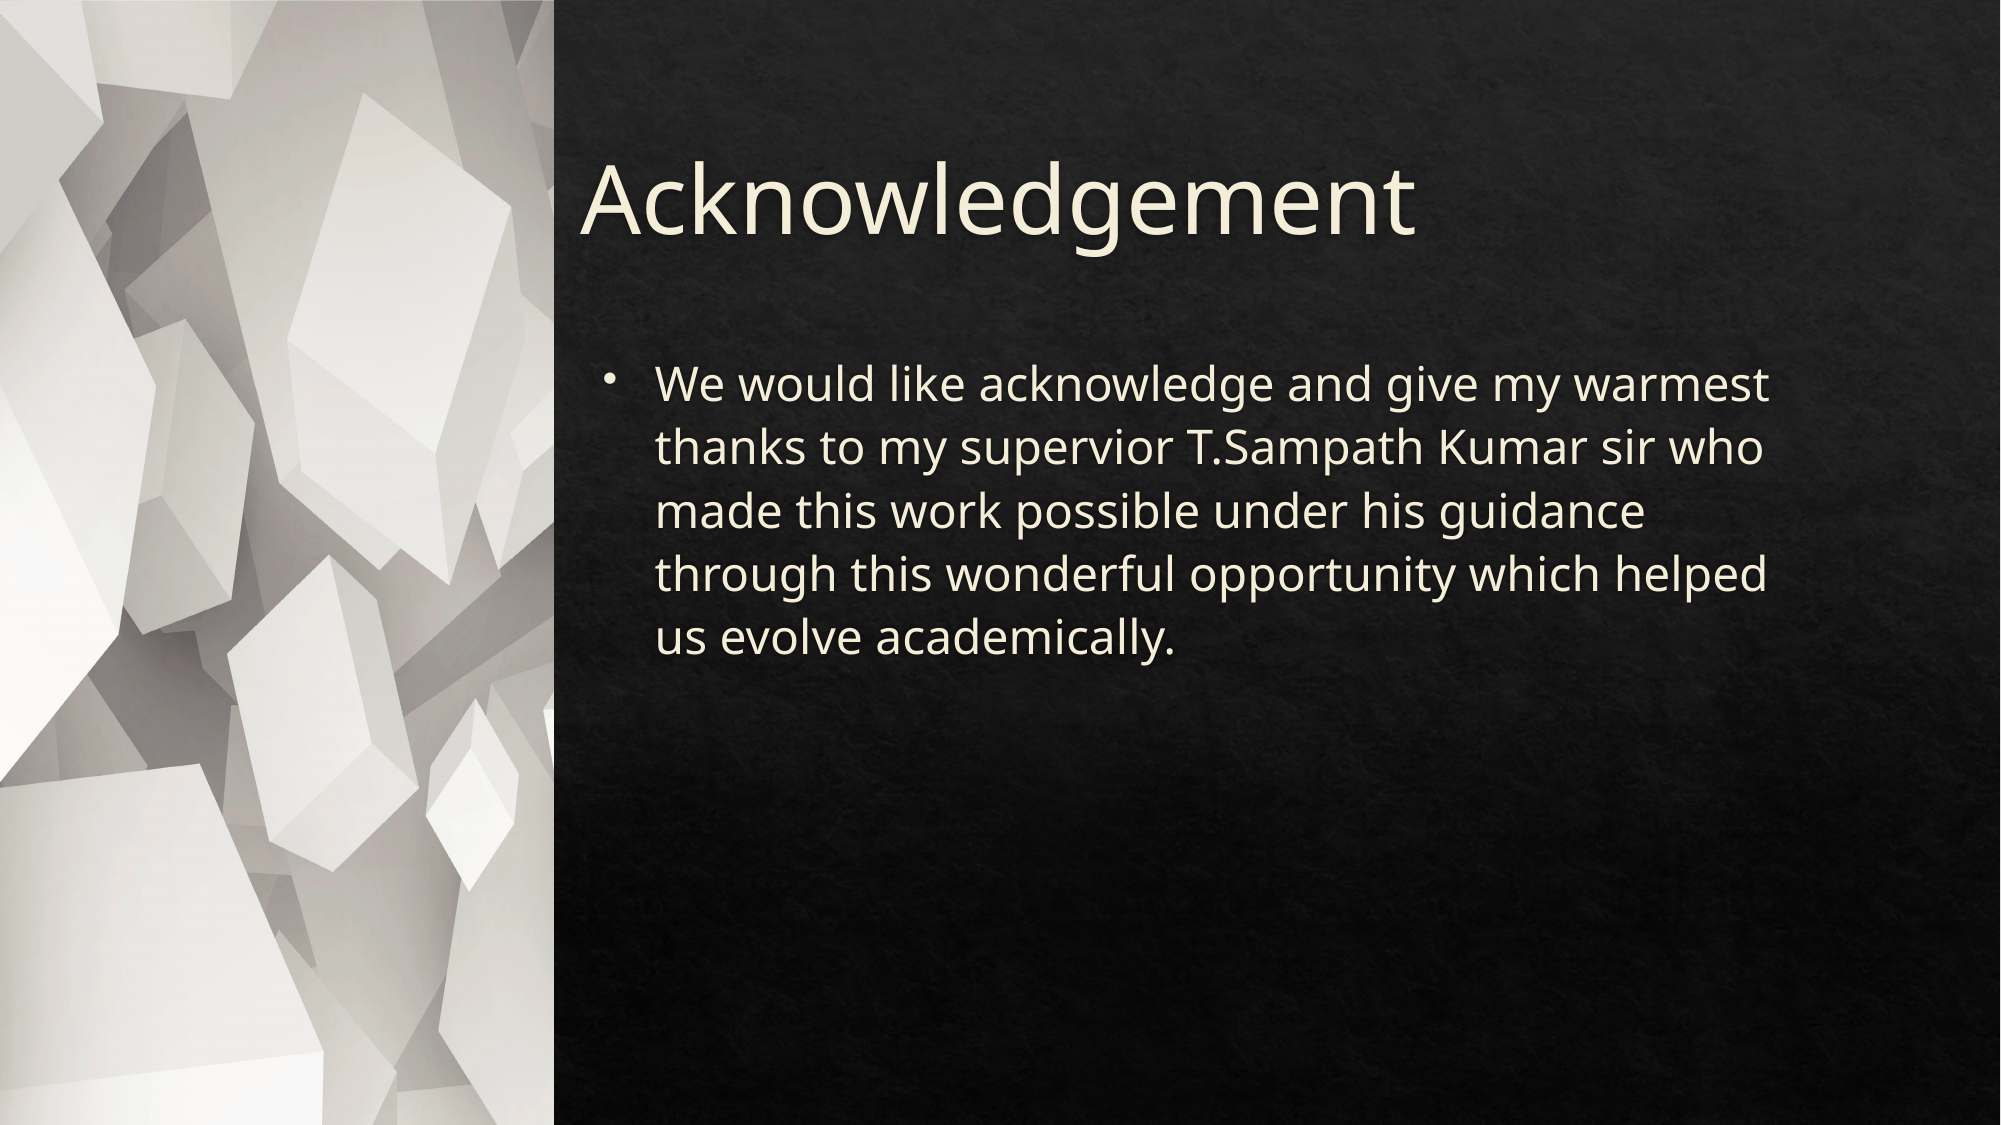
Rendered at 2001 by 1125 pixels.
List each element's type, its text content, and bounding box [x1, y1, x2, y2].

title Acknowledgement [562, 99, 1849, 307]
picture [0, 0, 554, 1125]
list We would like acknowledge and give my warmest thanks to my supervior T.Sampath Kumar sir who made this work possible under his guidance through this wonderful opportunity which helped us evolve academically. [583, 340, 1849, 950]
